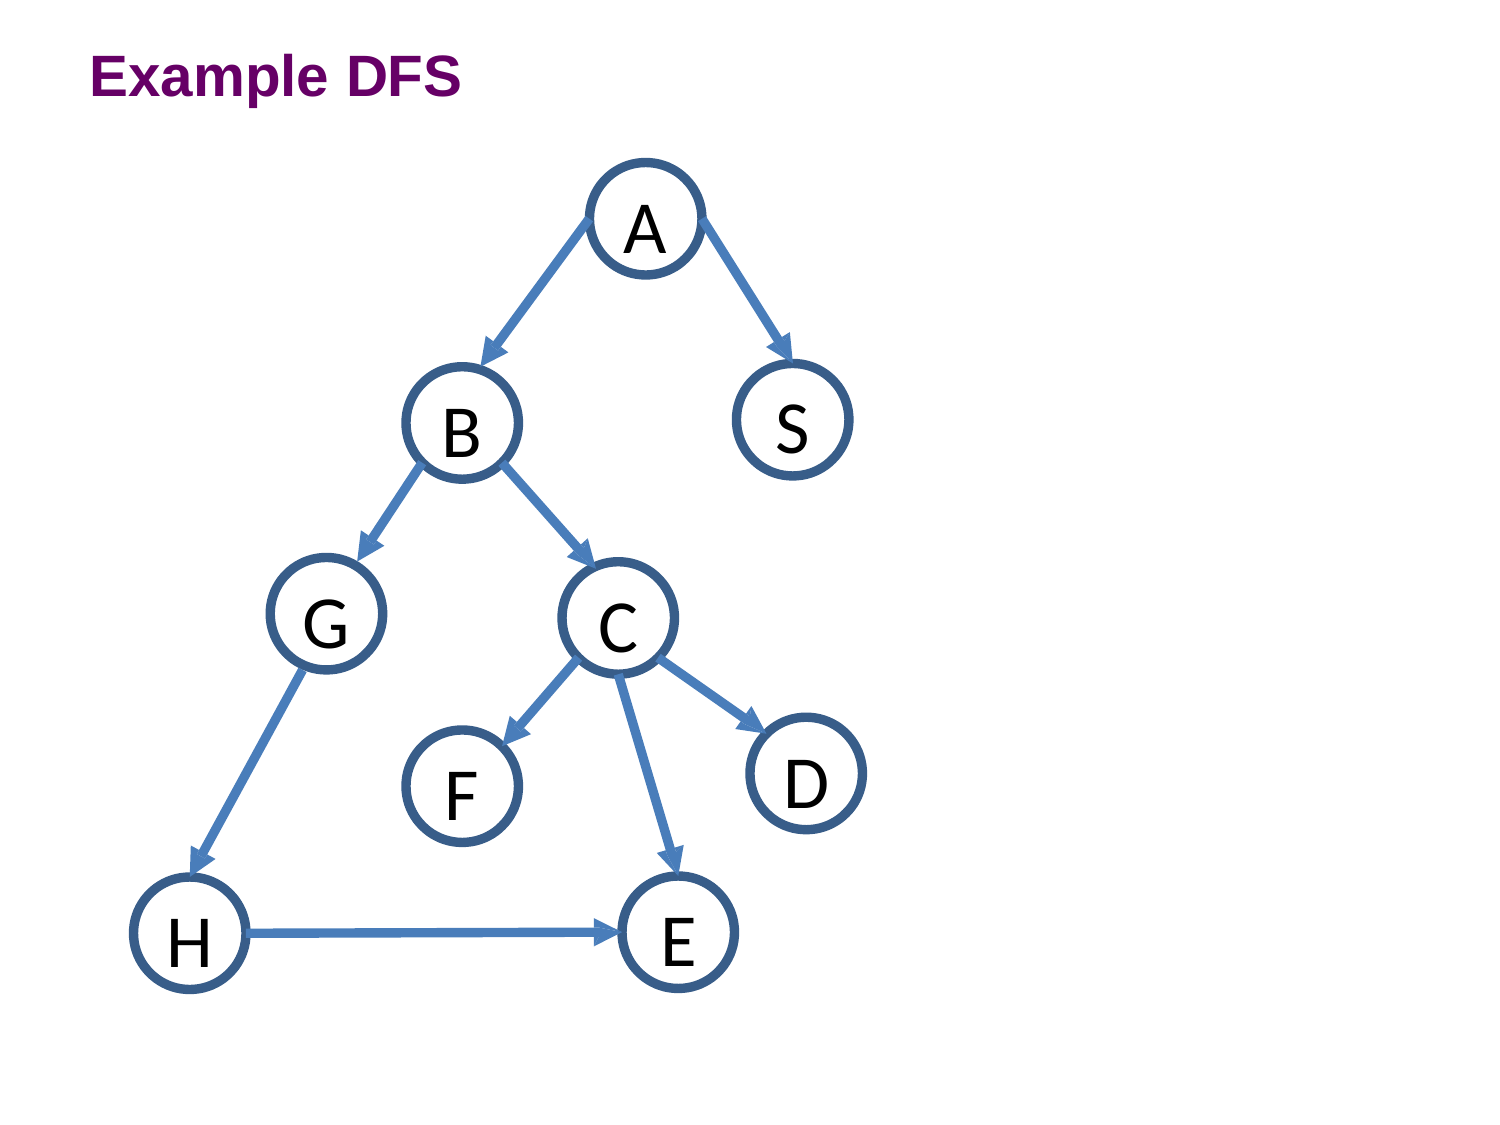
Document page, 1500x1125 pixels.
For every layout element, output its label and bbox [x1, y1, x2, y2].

text_box [133, 366, 863, 990]
text_box [343, 43, 474, 106]
text_box [270, 557, 383, 670]
text_box [87, 43, 341, 106]
text_box [480, 162, 849, 476]
